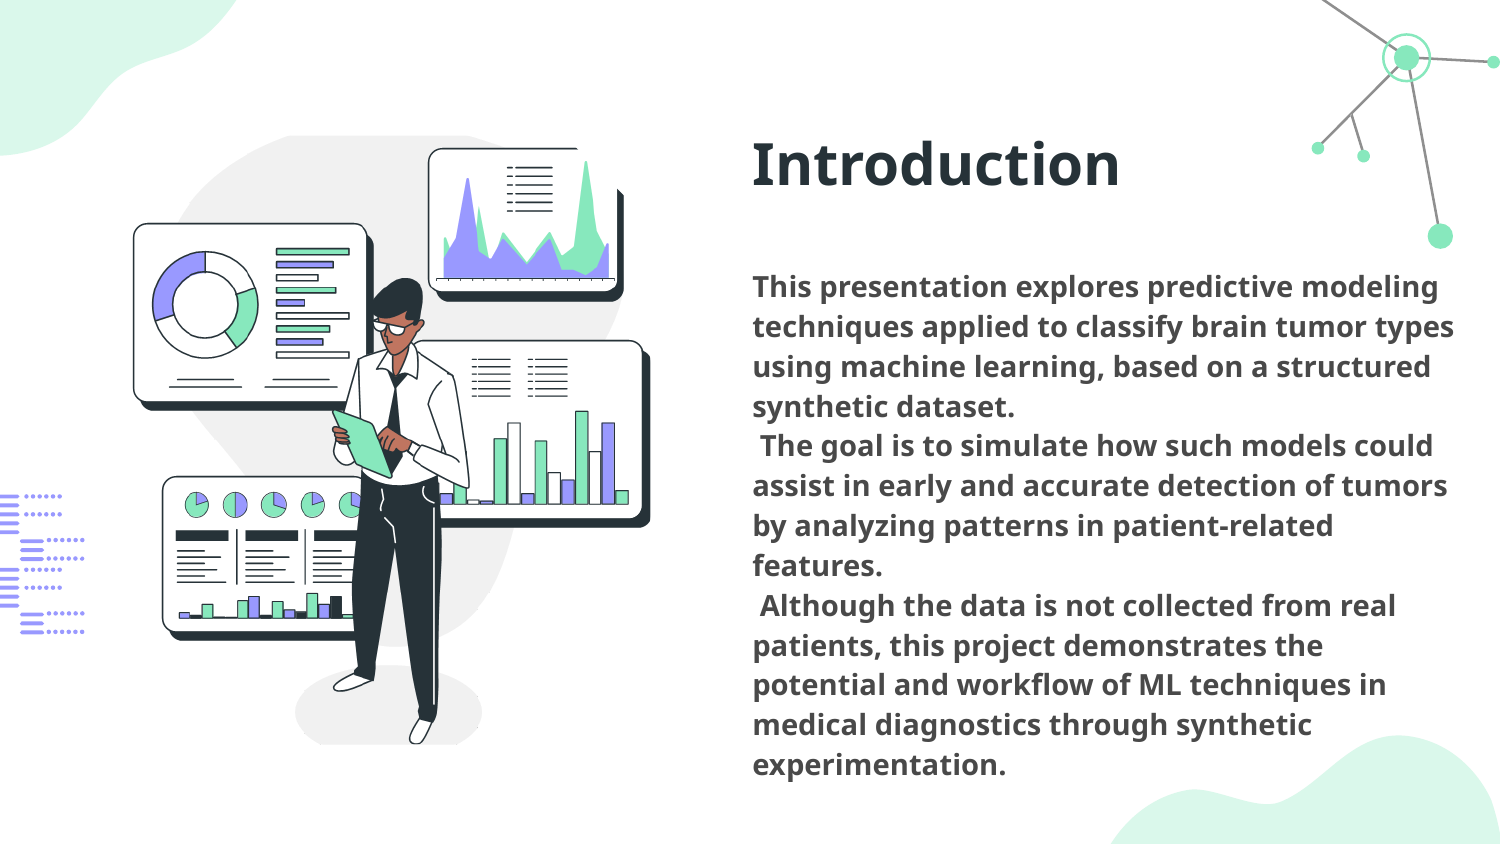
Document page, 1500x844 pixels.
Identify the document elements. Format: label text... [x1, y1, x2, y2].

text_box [1231, 0, 1500, 249]
title Introduction [737, 111, 1226, 208]
subtitle This presentation explores predictive modeling techniques applied to classify brain tumor types using machine learning, based on a structured synthetic dataset. The goal is to simulate how such models could assist in early and accurate detection of tumors by analyzing patterns in patient-related features. Although the data is not collected from real patients, this project demonstrates the potential and workflow of ML techniques in medical diagnostics through synthetic experimentation. [737, 248, 1474, 762]
picture [132, 135, 651, 745]
